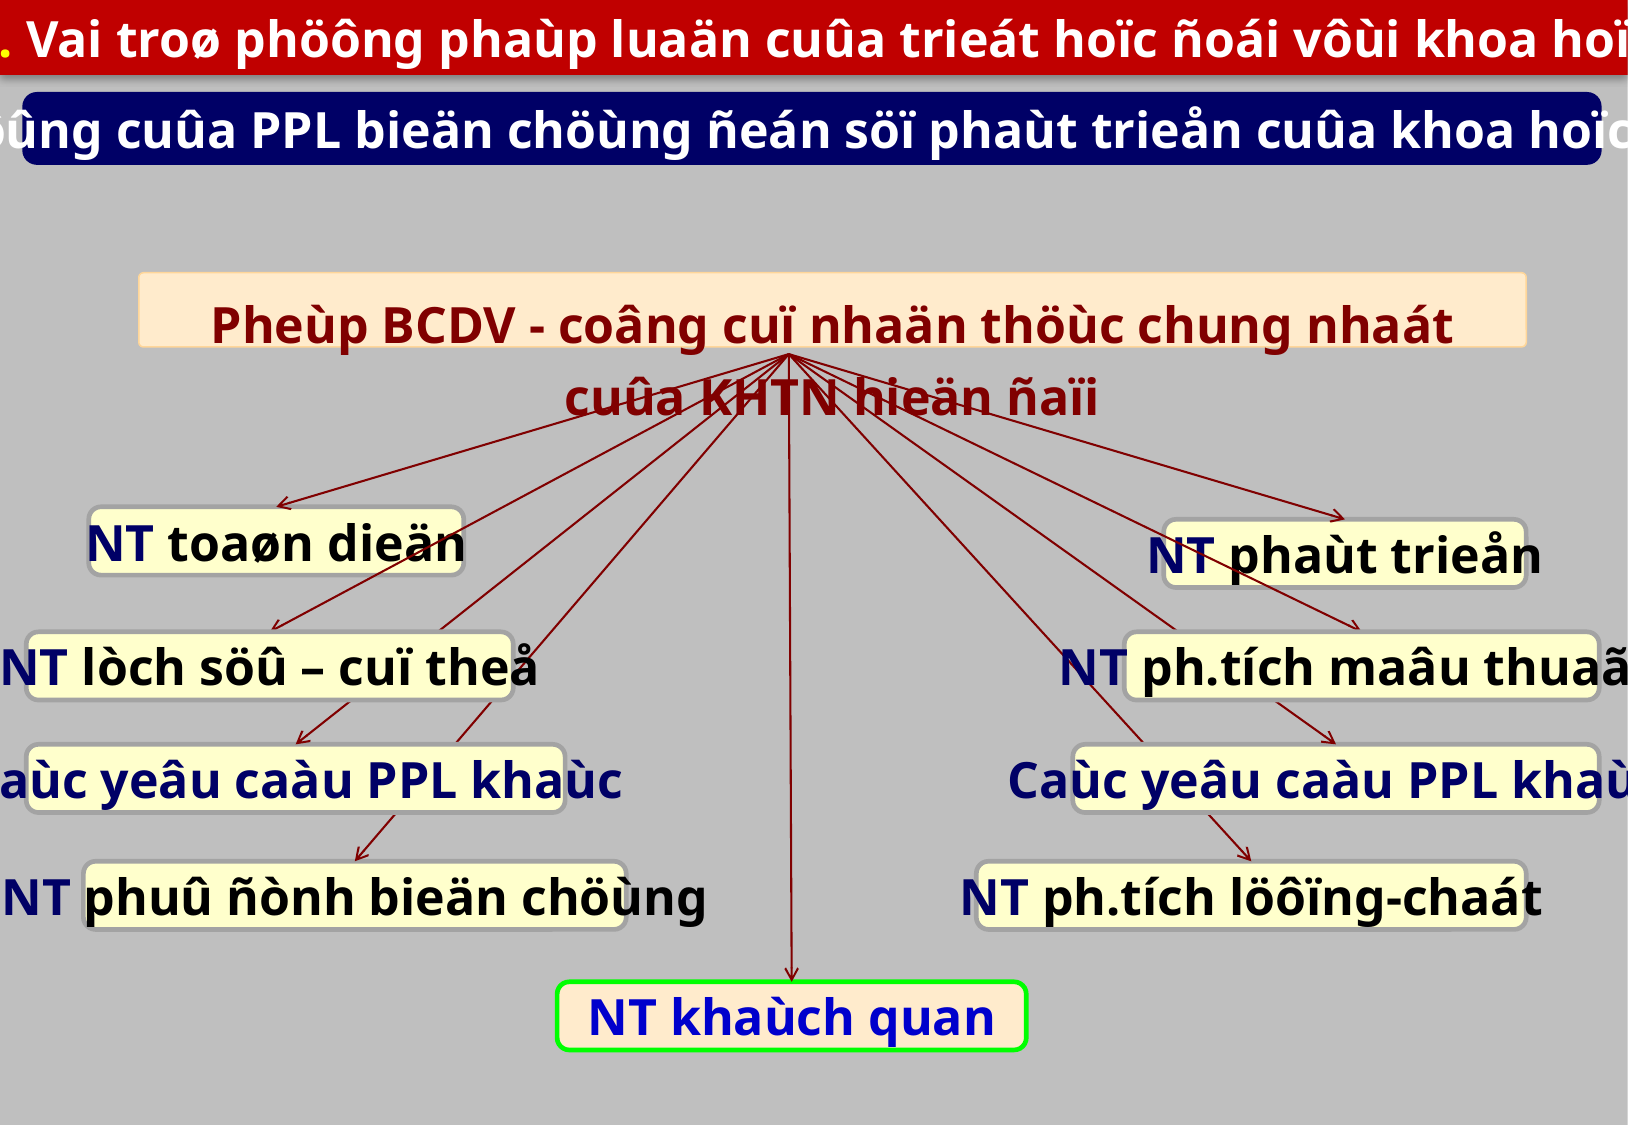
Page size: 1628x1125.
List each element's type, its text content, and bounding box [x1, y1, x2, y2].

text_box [788, 753, 1252, 862]
text_box NT ph.tích löôïng-chaát [976, 861, 1527, 930]
text_box NT phaùt trieån [1367, 519, 1527, 588]
text_box NT lòch söû – cuï theå [26, 631, 290, 701]
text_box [1337, 353, 1363, 632]
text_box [354, 753, 783, 862]
text_box Aûnh höôûng cuûa PPL bieän chöùng ñeán söï phaùt trieån cuûa khoa hoïc töï nhieân [24, 94, 1600, 163]
text_box Pheùp BCDV - coâng cuï nhaän thöùc chung nhaát cuûa KHTN hieän ñaïi [138, 272, 1527, 347]
text_box NT phuû ñònh bieän chöùng [83, 861, 627, 930]
text_box NT khaùch quan [557, 981, 1027, 1051]
text_box 2. Vai troø phöông phaùp luaän cuûa trieát hoïc ñoái vôùi khoa hoïc [0, 0, 1628, 75]
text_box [295, 353, 787, 745]
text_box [788, 870, 792, 983]
text_box NT ph.tích maâu thuaãn [1341, 631, 1600, 701]
text_box Caùc yeâu caàu PPL khaùc [26, 744, 349, 813]
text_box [269, 353, 294, 632]
text_box NT toaøn dieän [88, 506, 264, 576]
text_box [788, 353, 1337, 745]
text_box Caùc yeâu caàu PPL khaùc [1257, 744, 1600, 813]
